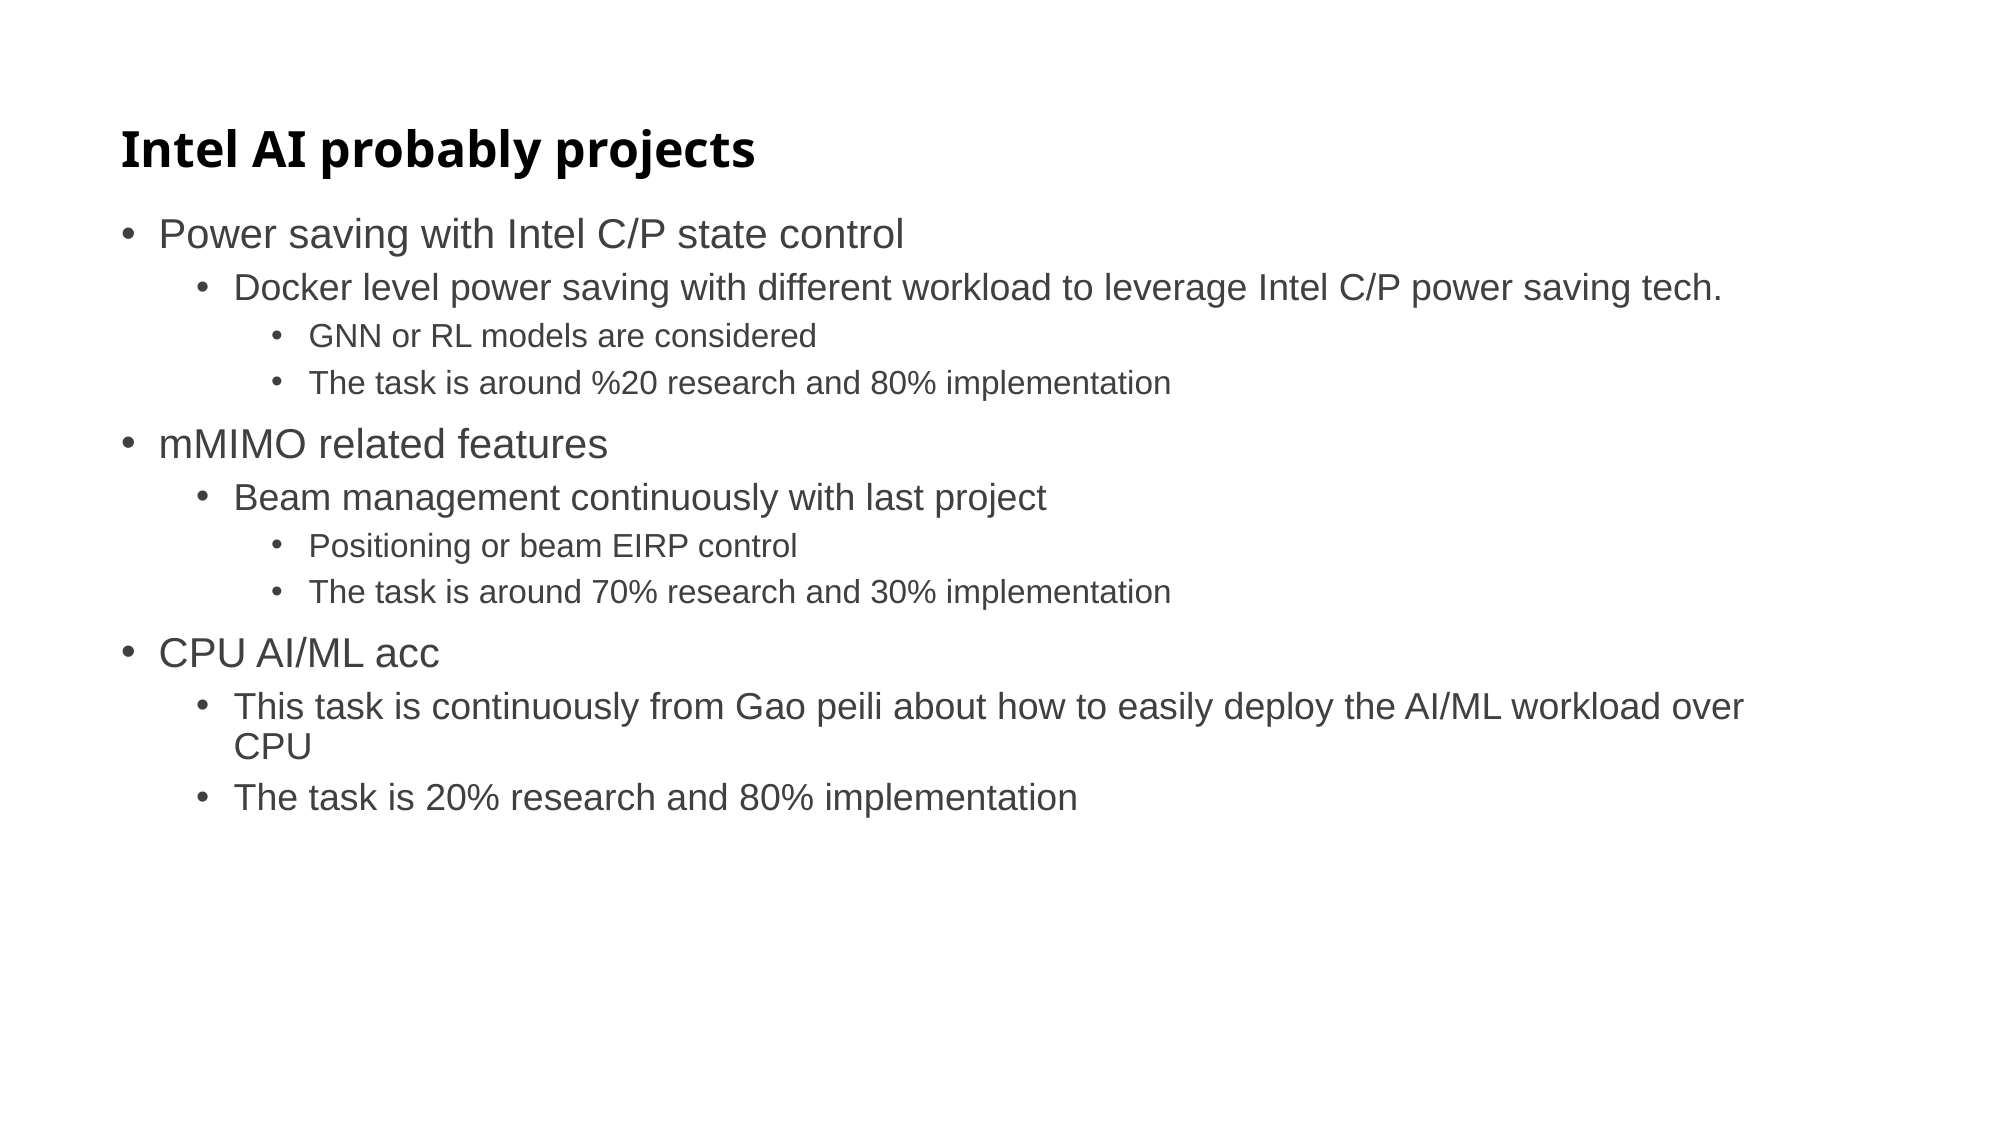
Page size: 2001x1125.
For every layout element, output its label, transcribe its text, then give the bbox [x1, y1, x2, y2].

title Intel AI probably projects [106, 42, 1832, 205]
list Power saving with Intel C/P state control Docker level power saving with different workload to leverage Intel C/P power saving tech. GNN or RL models are considered The task is around %20 research and 80% implementation mMIMO related features Beam management continuously with last project Positioning or beam EIRP control The task is around 70% research and 30% implementation CPU AI/ML acc This task is continuously from Gao peili about how to easily deploy the AI/ML workload over CPU The task is 20% research and 80% implementation [106, 205, 1832, 920]
